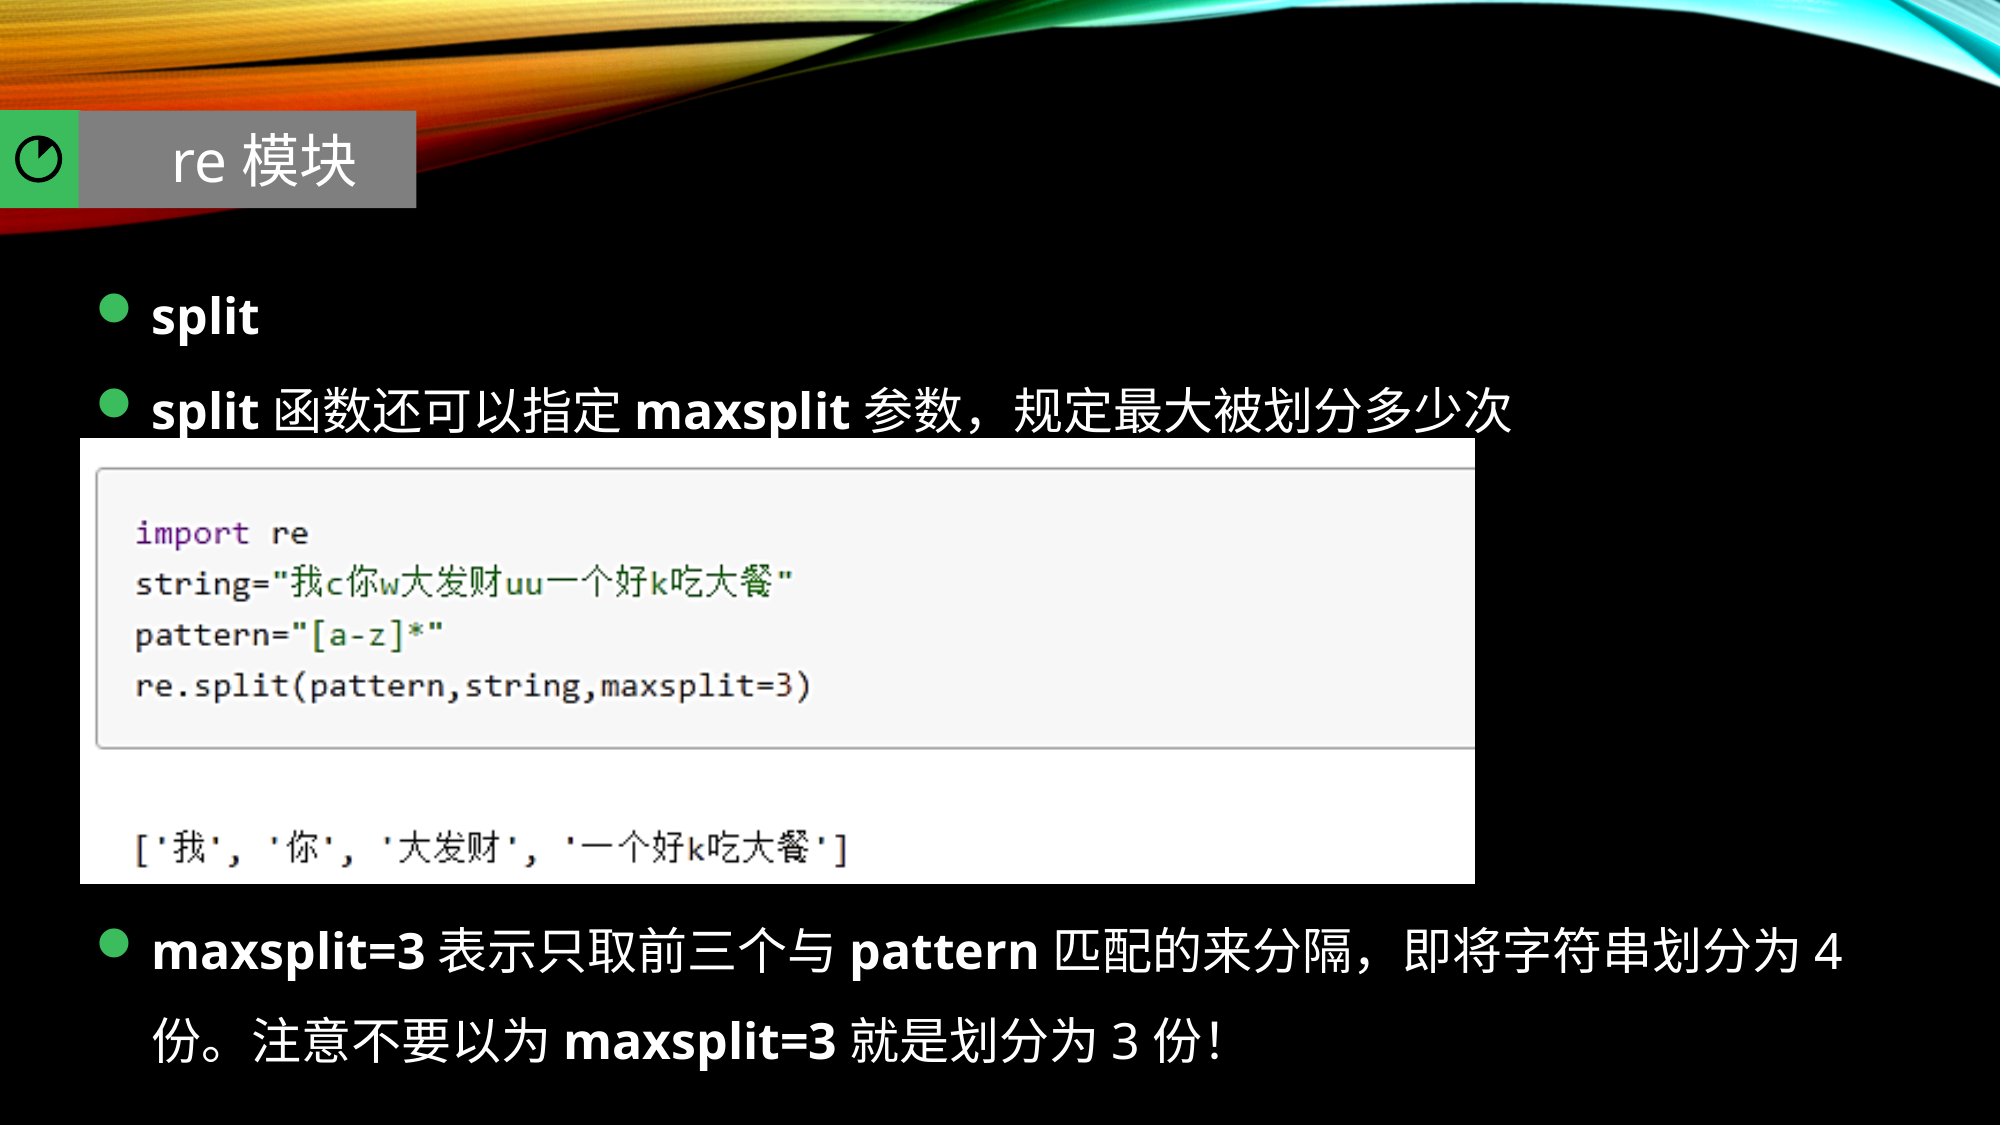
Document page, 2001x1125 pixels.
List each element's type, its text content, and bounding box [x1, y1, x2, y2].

text_box re模块 [156, 116, 717, 202]
text_box [78, 110, 417, 209]
picture [80, 438, 1476, 884]
picture [0, 0, 2000, 237]
text_box [15, 135, 63, 183]
text_box [0, 109, 82, 209]
text_box split函数还可以指定maxsplit参数，规定最大被划分多少次 maxsplit=3表示只取前三个与pattern匹配的来分隔，即将字符串划分为4份。注意不要以为maxsplit=3就是划分为3份！ [80, 342, 1917, 1078]
text_box split [80, 246, 1917, 342]
